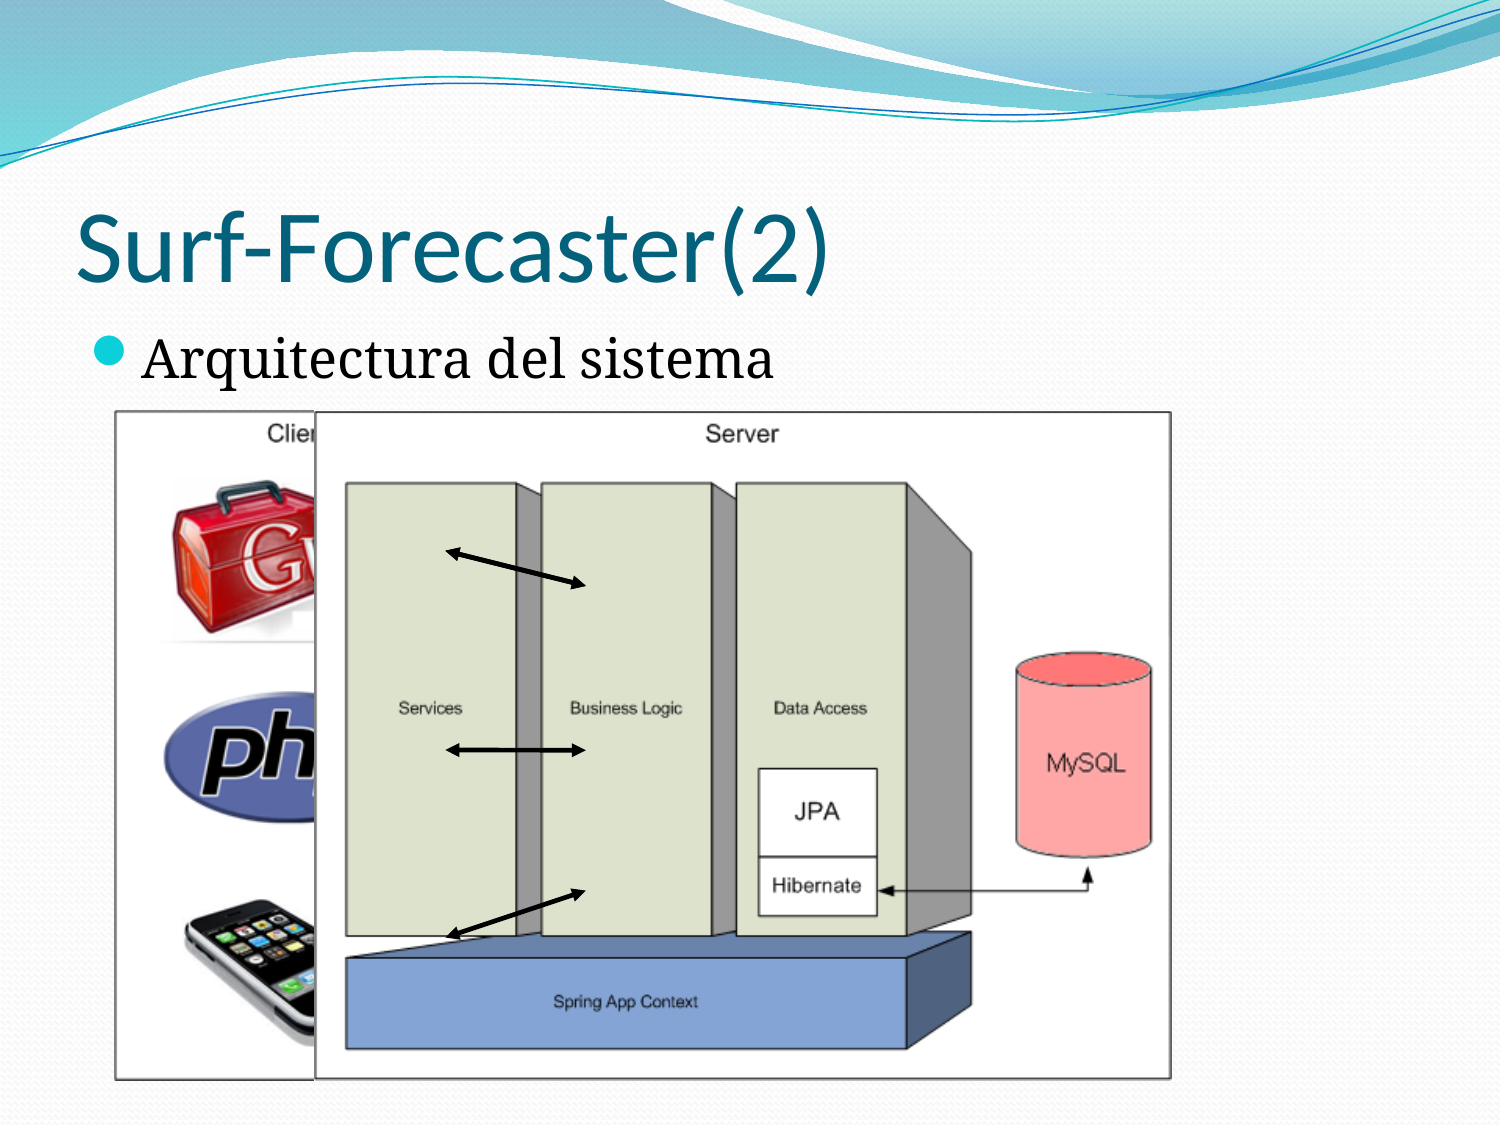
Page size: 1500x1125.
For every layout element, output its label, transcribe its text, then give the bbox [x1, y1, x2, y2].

picture [113, 409, 1173, 1081]
list Arquitectura del sistema [75, 317, 1430, 434]
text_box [445, 890, 587, 938]
title Surf-Forecaster(2) [75, 115, 1425, 303]
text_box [445, 550, 587, 587]
